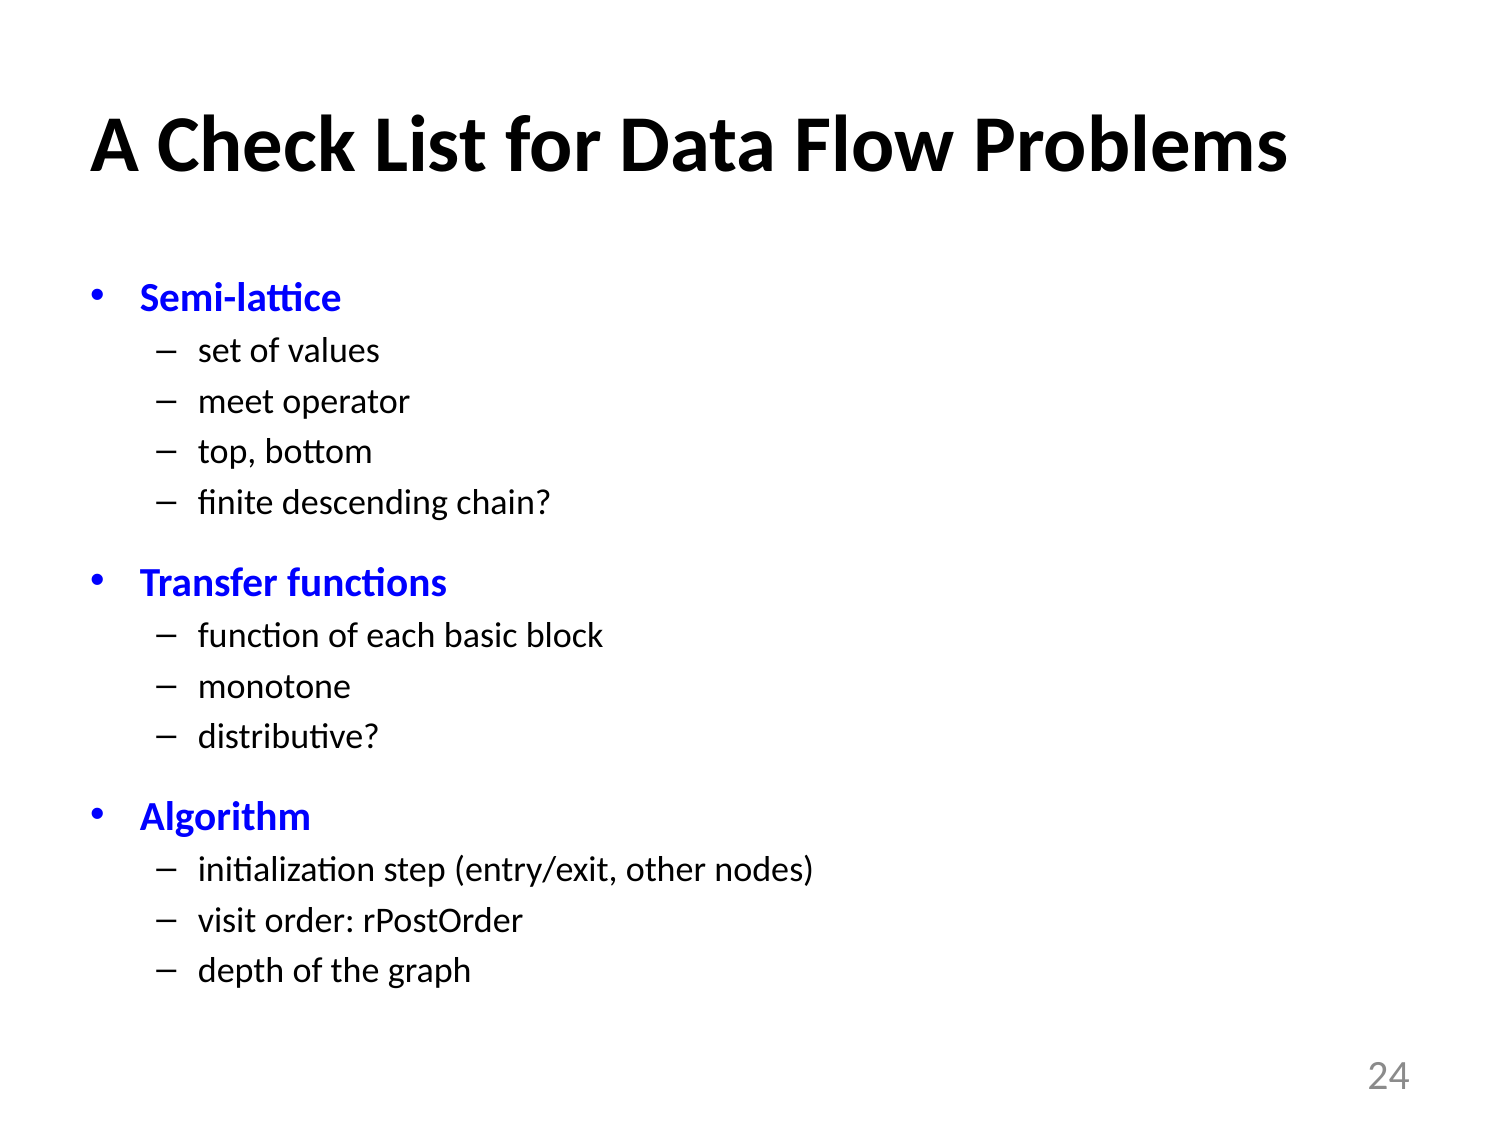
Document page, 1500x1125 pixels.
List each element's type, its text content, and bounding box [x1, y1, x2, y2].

list Semi-lattice set of values meet operator top, bottom finite descending chain? Transfer functions function of each basic block monotone distributive? Algorithm initialization step (entry/exit, other nodes) visit order: rPostOrder depth of the graph [75, 262, 1425, 1005]
slide_number 24 [1074, 1042, 1425, 1103]
title A Check List for Data Flow Problems [75, 45, 1425, 233]
